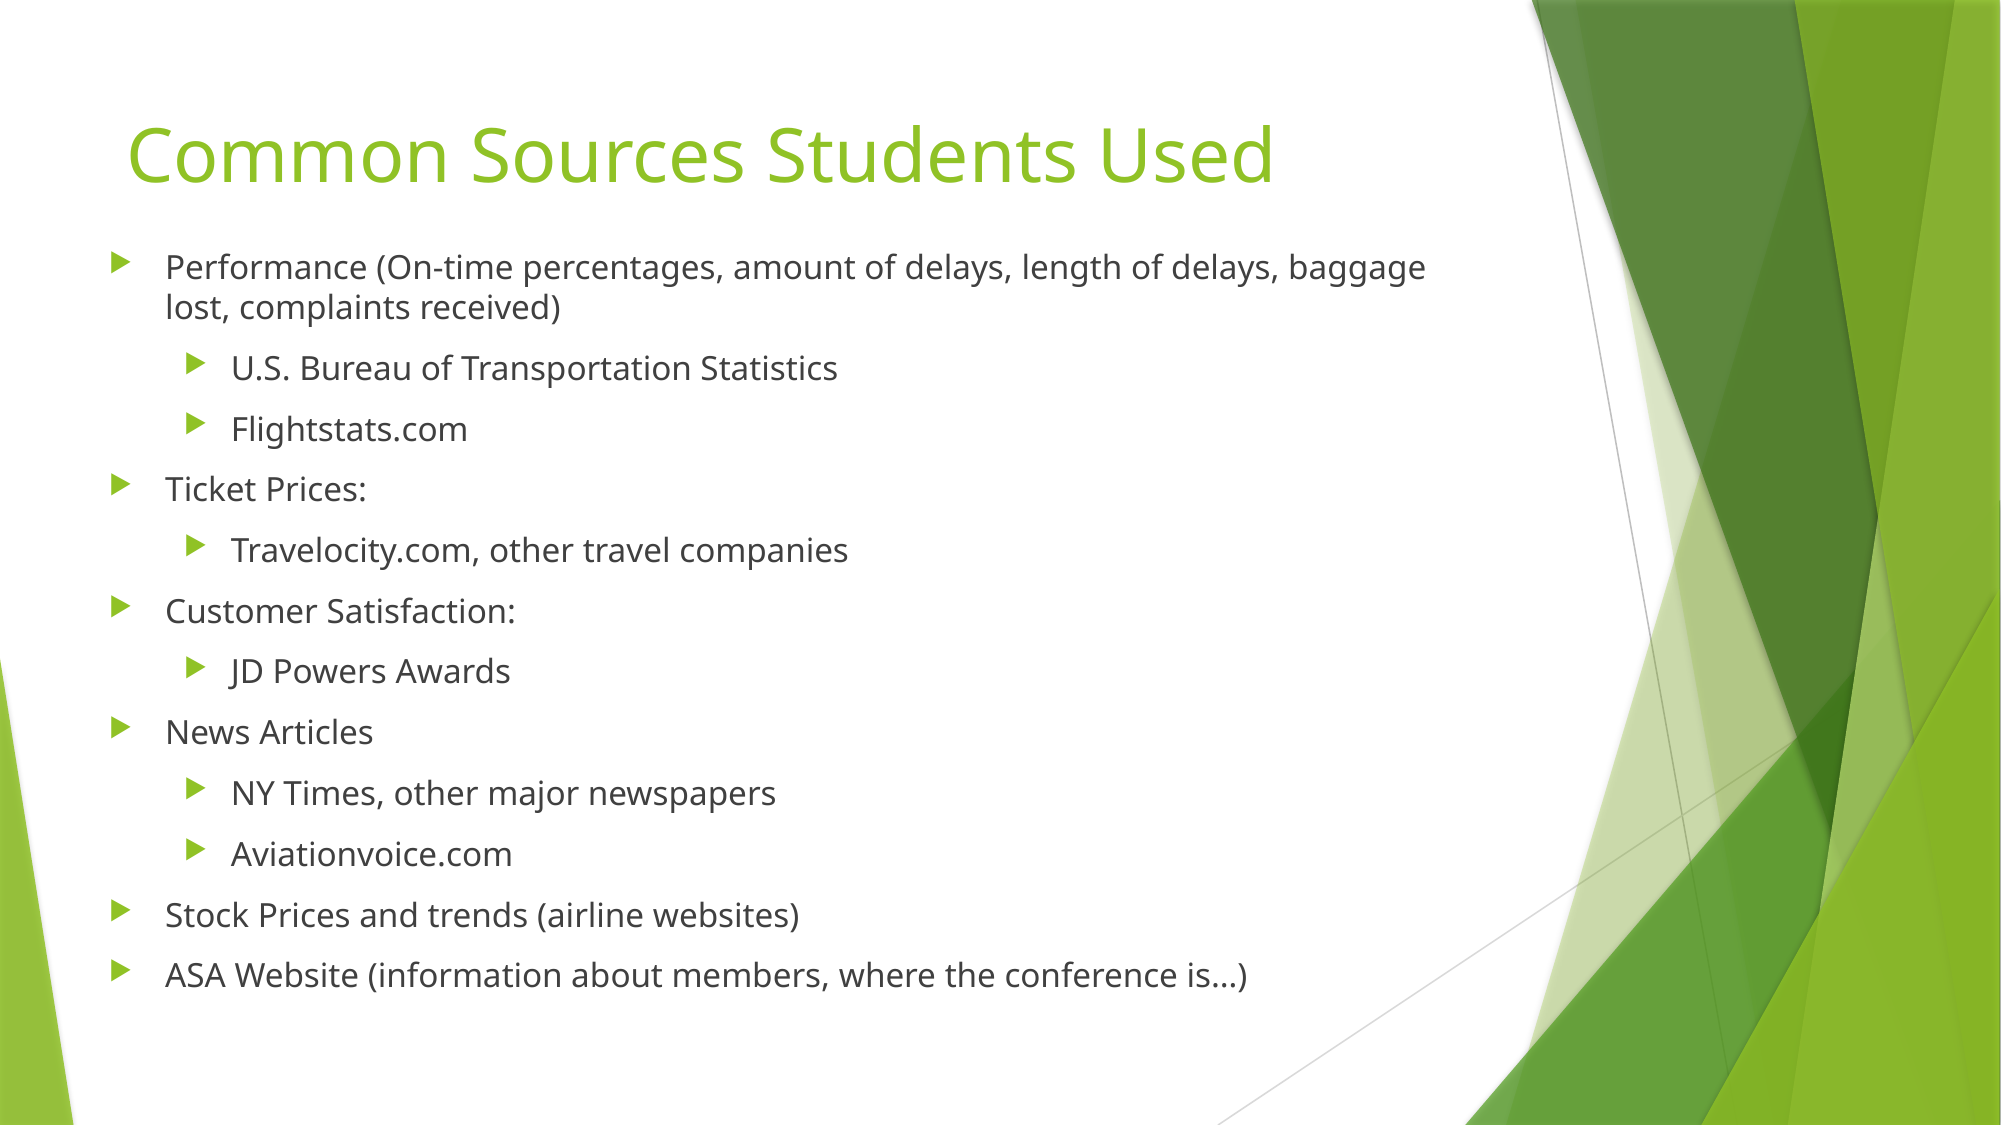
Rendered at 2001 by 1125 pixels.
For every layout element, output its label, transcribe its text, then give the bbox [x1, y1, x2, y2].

title Common Sources Students Used [111, 99, 1522, 317]
list Performance (On-time percentages, amount of delays, length of delays, baggage lost, complaints received) U.S. Bureau of Transportation Statistics Flightstats.com Ticket Prices: Travelocity.com, other travel companies Customer Satisfaction: JD Powers Awards News Articles NY Times, other major newspapers Aviationvoice.com Stock Prices and trends (airline websites) ASA Website (information about members, where the conference is…) [93, 238, 1505, 876]
